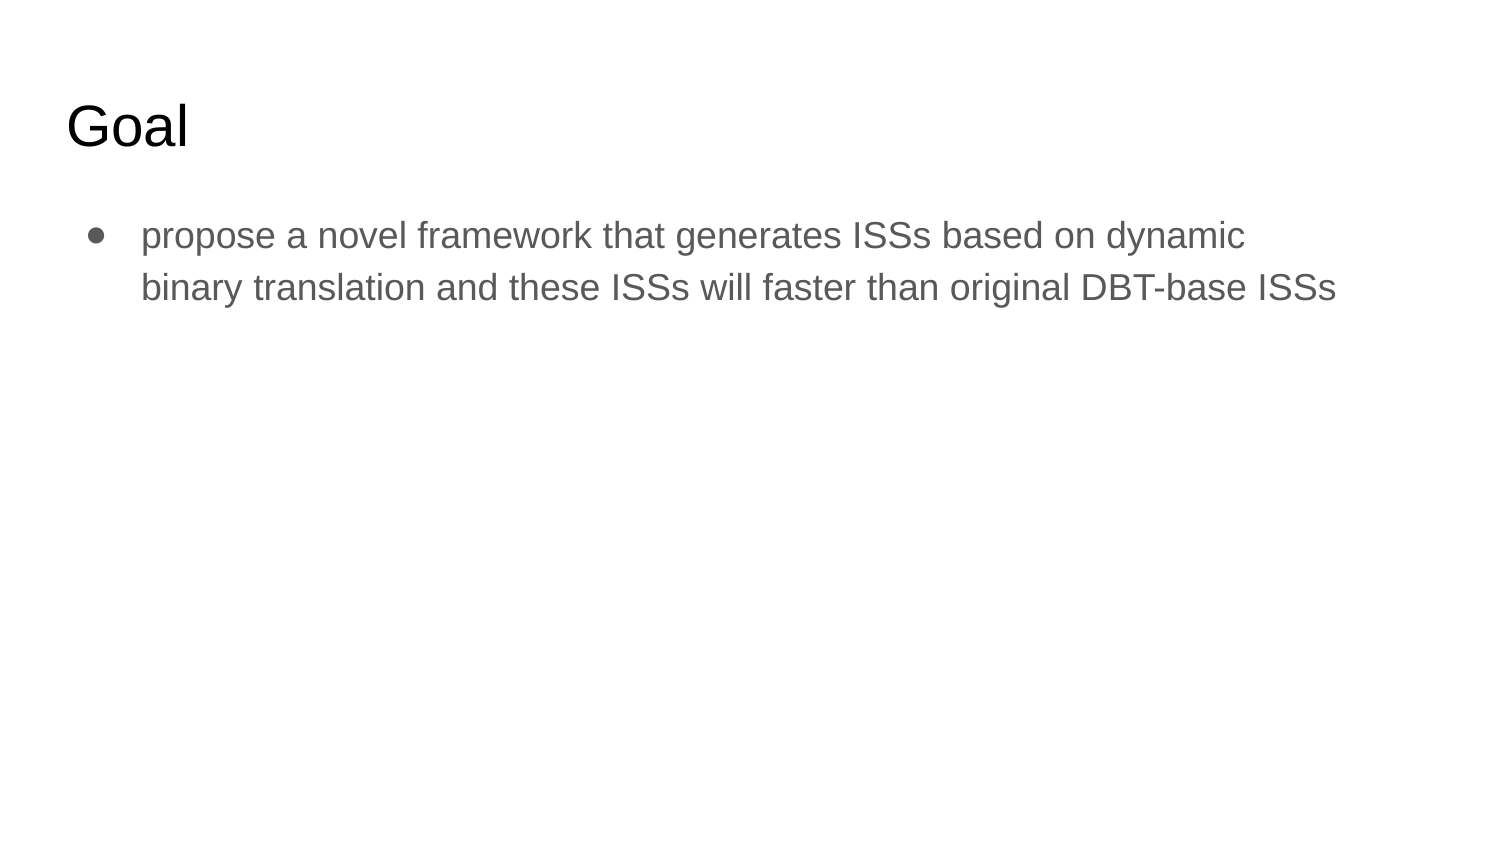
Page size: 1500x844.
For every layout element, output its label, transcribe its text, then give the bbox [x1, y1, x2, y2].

title Goal [51, 72, 1449, 167]
list propose a novel framework that generates ISSs based on dynamic binary translation and these ISSs will faster than original DBT-base ISSs [51, 189, 1449, 750]
